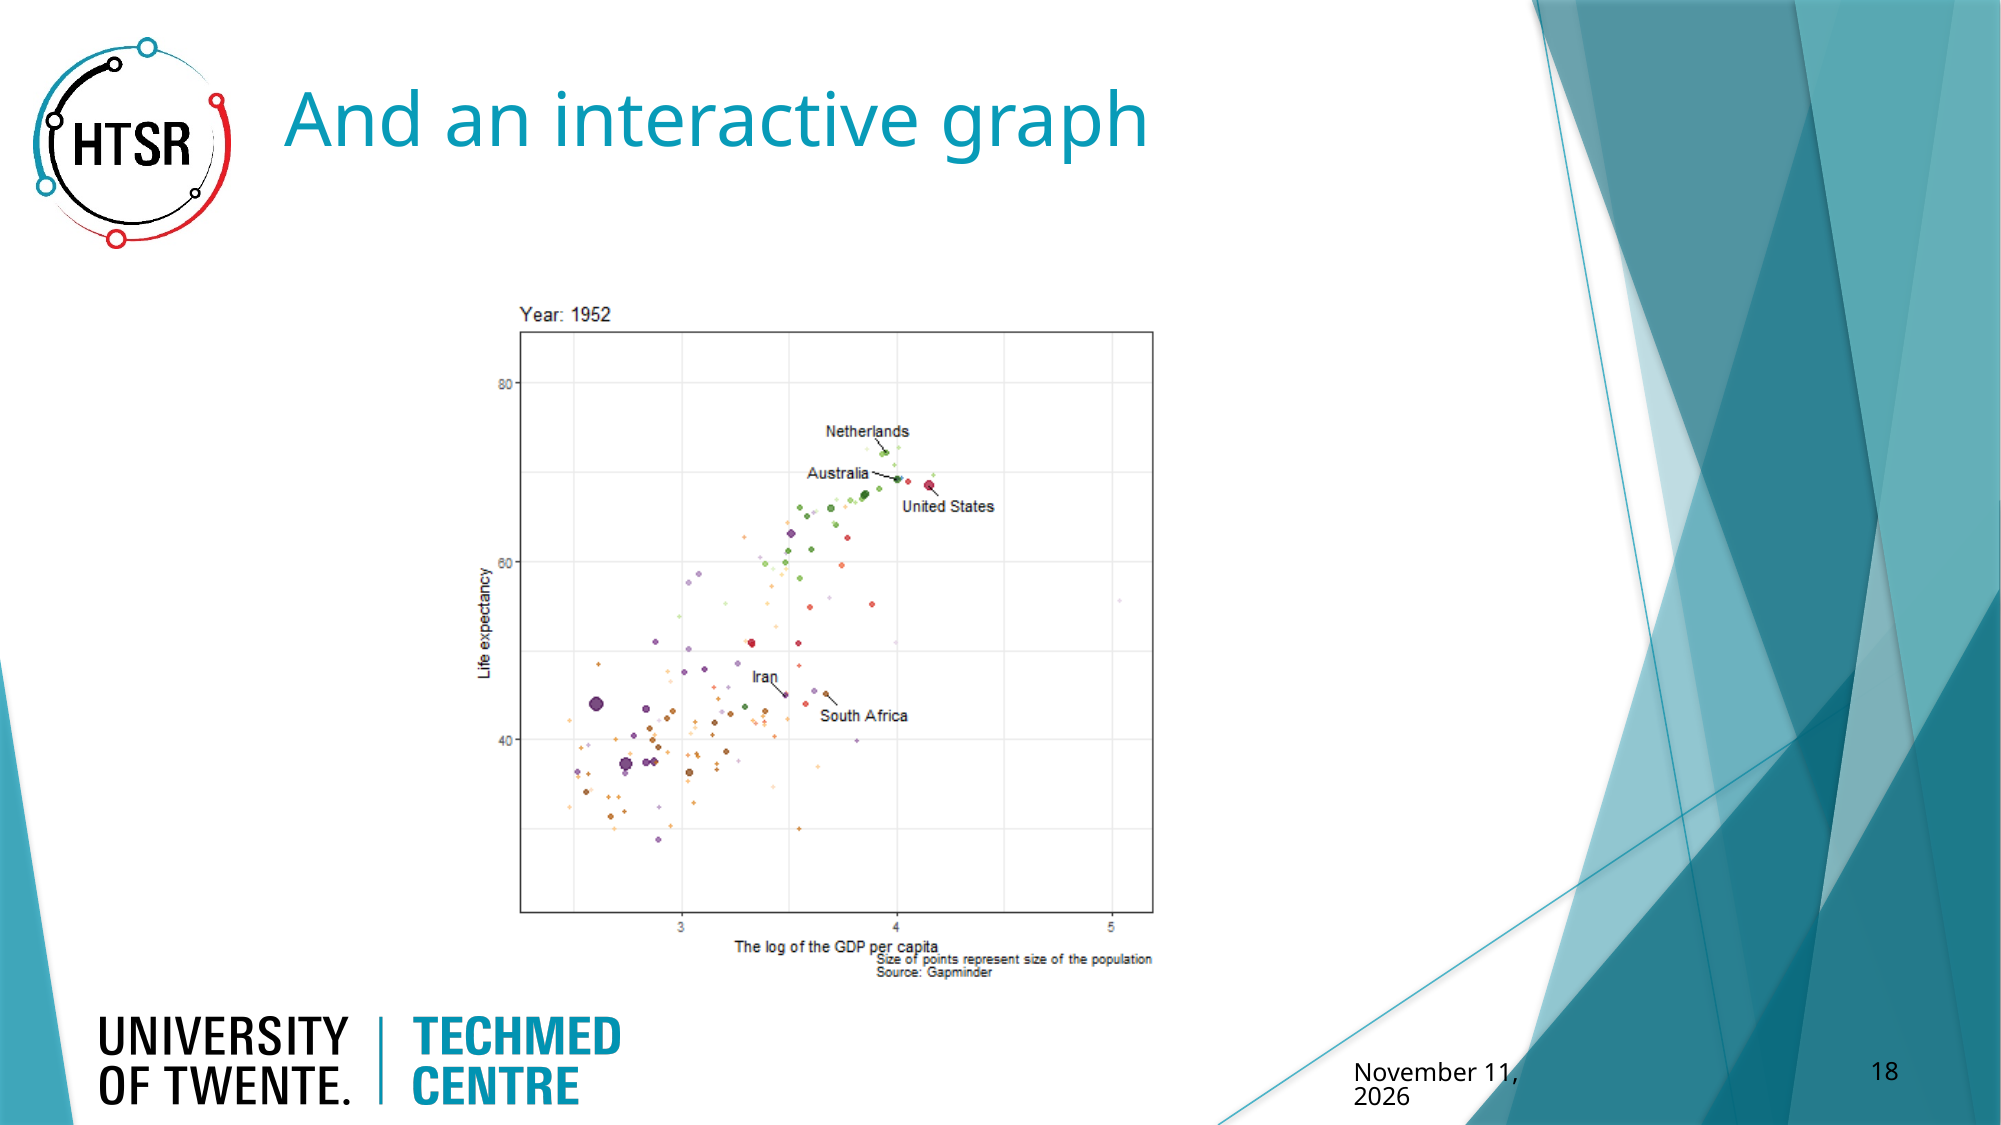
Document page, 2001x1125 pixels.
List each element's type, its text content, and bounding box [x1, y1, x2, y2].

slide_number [1338, 1035, 1549, 1111]
title And an interactive graph [269, 64, 1522, 249]
picture [468, 297, 1161, 990]
picture [33, 37, 231, 249]
picture [100, 1016, 620, 1105]
slide_number ‹#› [1796, 1034, 1914, 1111]
